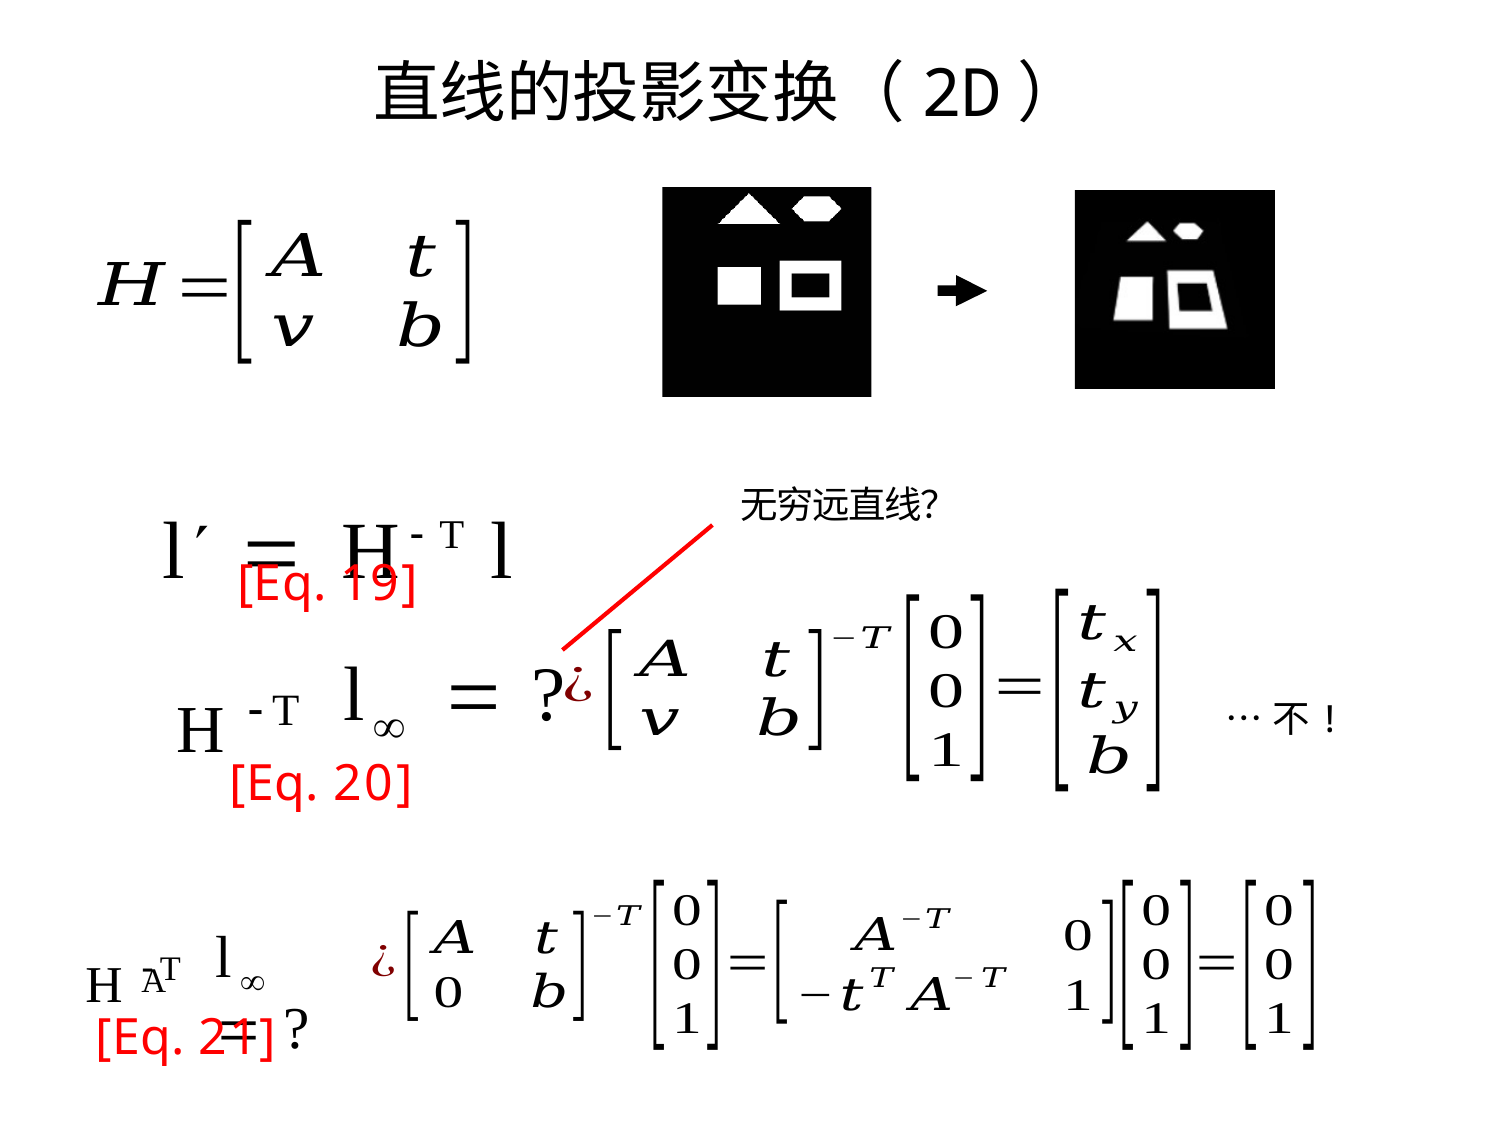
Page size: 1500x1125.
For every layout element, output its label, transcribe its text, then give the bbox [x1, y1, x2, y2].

text_box l  HT l [160, 454, 514, 604]
text_box l  ? [213, 915, 379, 1061]
text_box [662, 187, 872, 397]
text_box l  ? [341, 641, 608, 737]
text_box [Eq. 20] [227, 748, 419, 811]
text_box …不! [1095, 693, 1156, 742]
text_box HT [174, 607, 316, 767]
text_box [937, 275, 988, 307]
text_box 无穷远直线？ [737, 479, 1089, 527]
text_box A  [195, 955, 270, 999]
text_box HT [83, 888, 195, 1013]
text_box l  ? [612, 641, 698, 737]
text_box 直线的投影变换（2D） [100, 48, 1355, 131]
text_box [1074, 190, 1275, 389]
text_box  [370, 737, 413, 748]
text_box [Eq. 19] [234, 547, 423, 610]
text_box …不! [1159, 693, 1355, 742]
text_box [Eq. 21] [93, 1002, 281, 1065]
